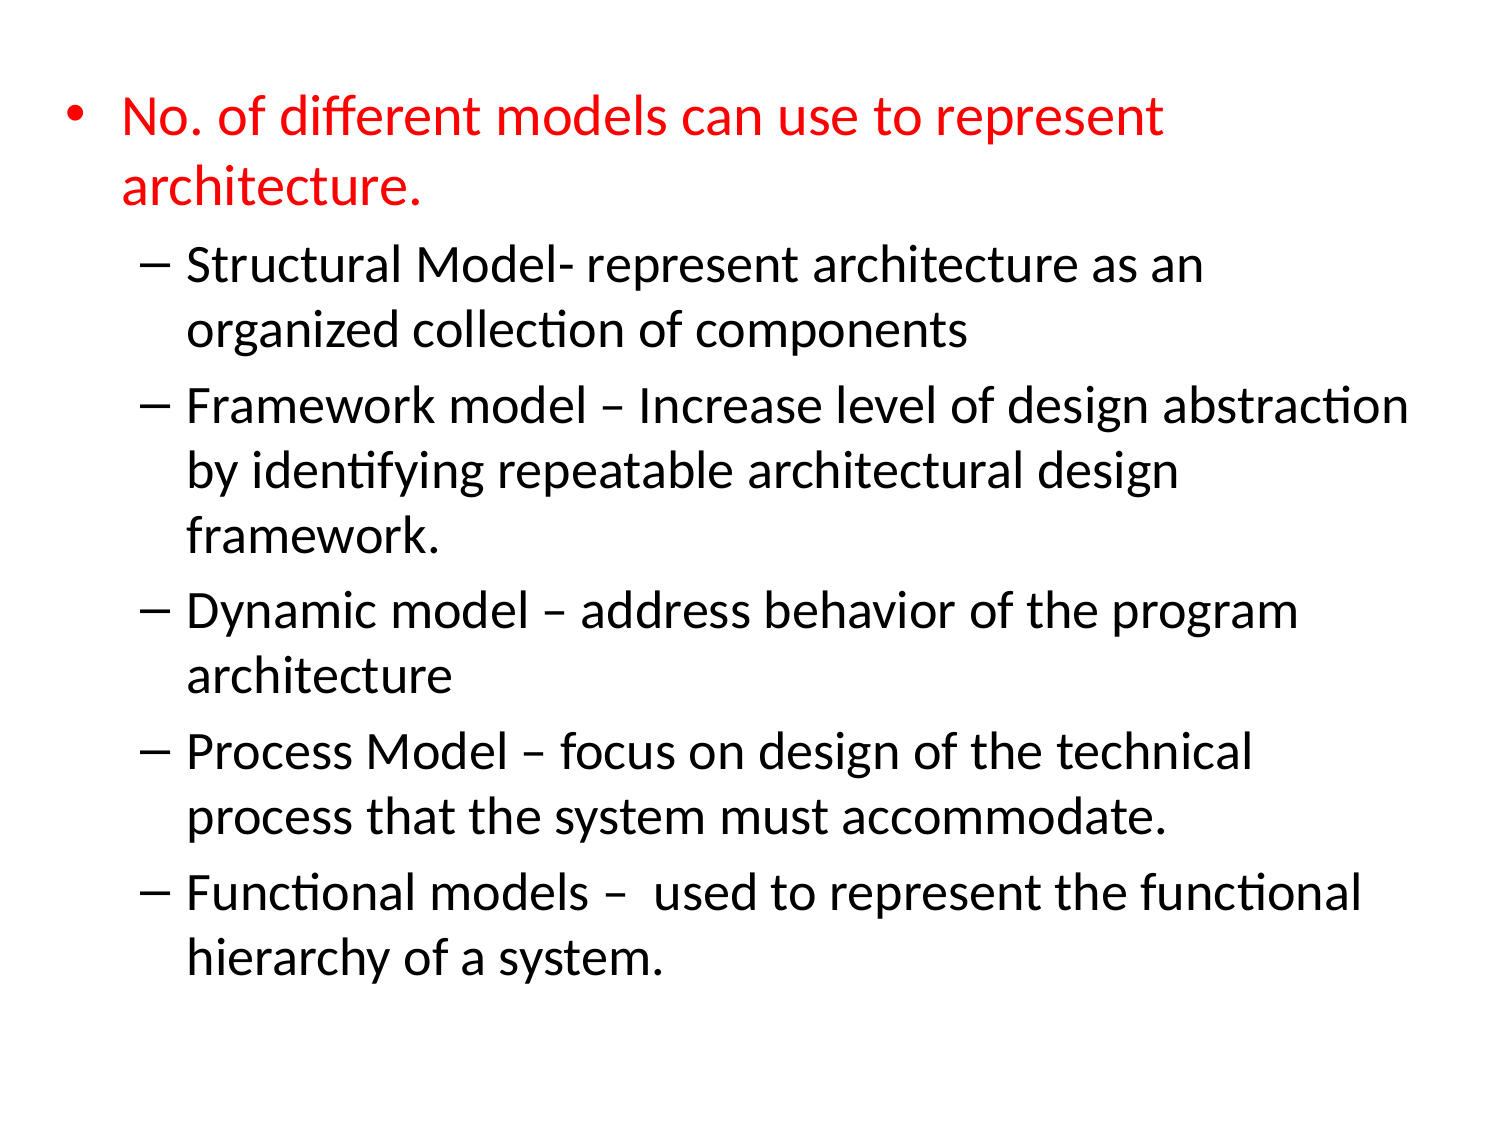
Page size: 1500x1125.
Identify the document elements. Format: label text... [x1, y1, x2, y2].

list No. of different models can use to represent architecture. Structural Model- represent architecture as an organized collection of components Framework model – Increase level of design abstraction by identifying repeatable architectural design framework. Dynamic model – address behavior of the program architecture Process Model – focus on design of the technical process that the system must accommodate. Functional models – used to represent the functional hierarchy of a system. [50, 70, 1438, 1050]
